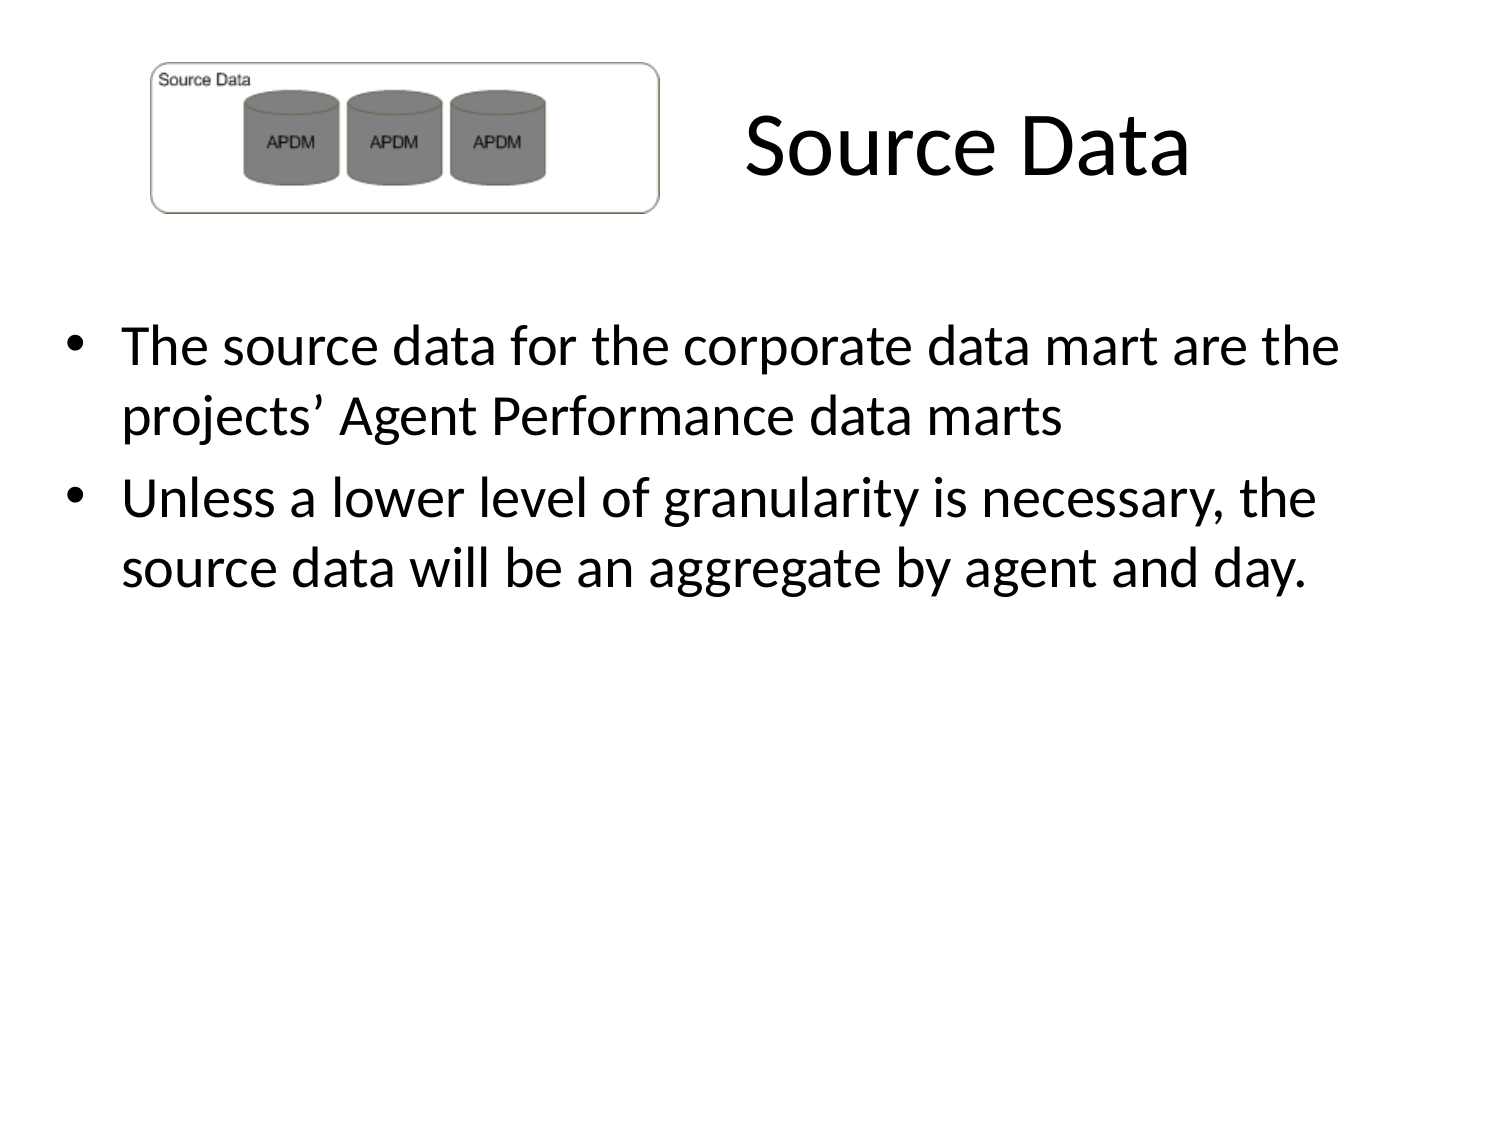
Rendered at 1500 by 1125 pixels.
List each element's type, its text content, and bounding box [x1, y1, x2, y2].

picture [149, 62, 660, 215]
title Source Data [512, 45, 1425, 233]
list The source data for the corporate data mart are the projects’ Agent Performance data marts Unless a lower level of granularity is necessary, the source data will be an aggregate by agent and day. [50, 299, 1450, 700]
